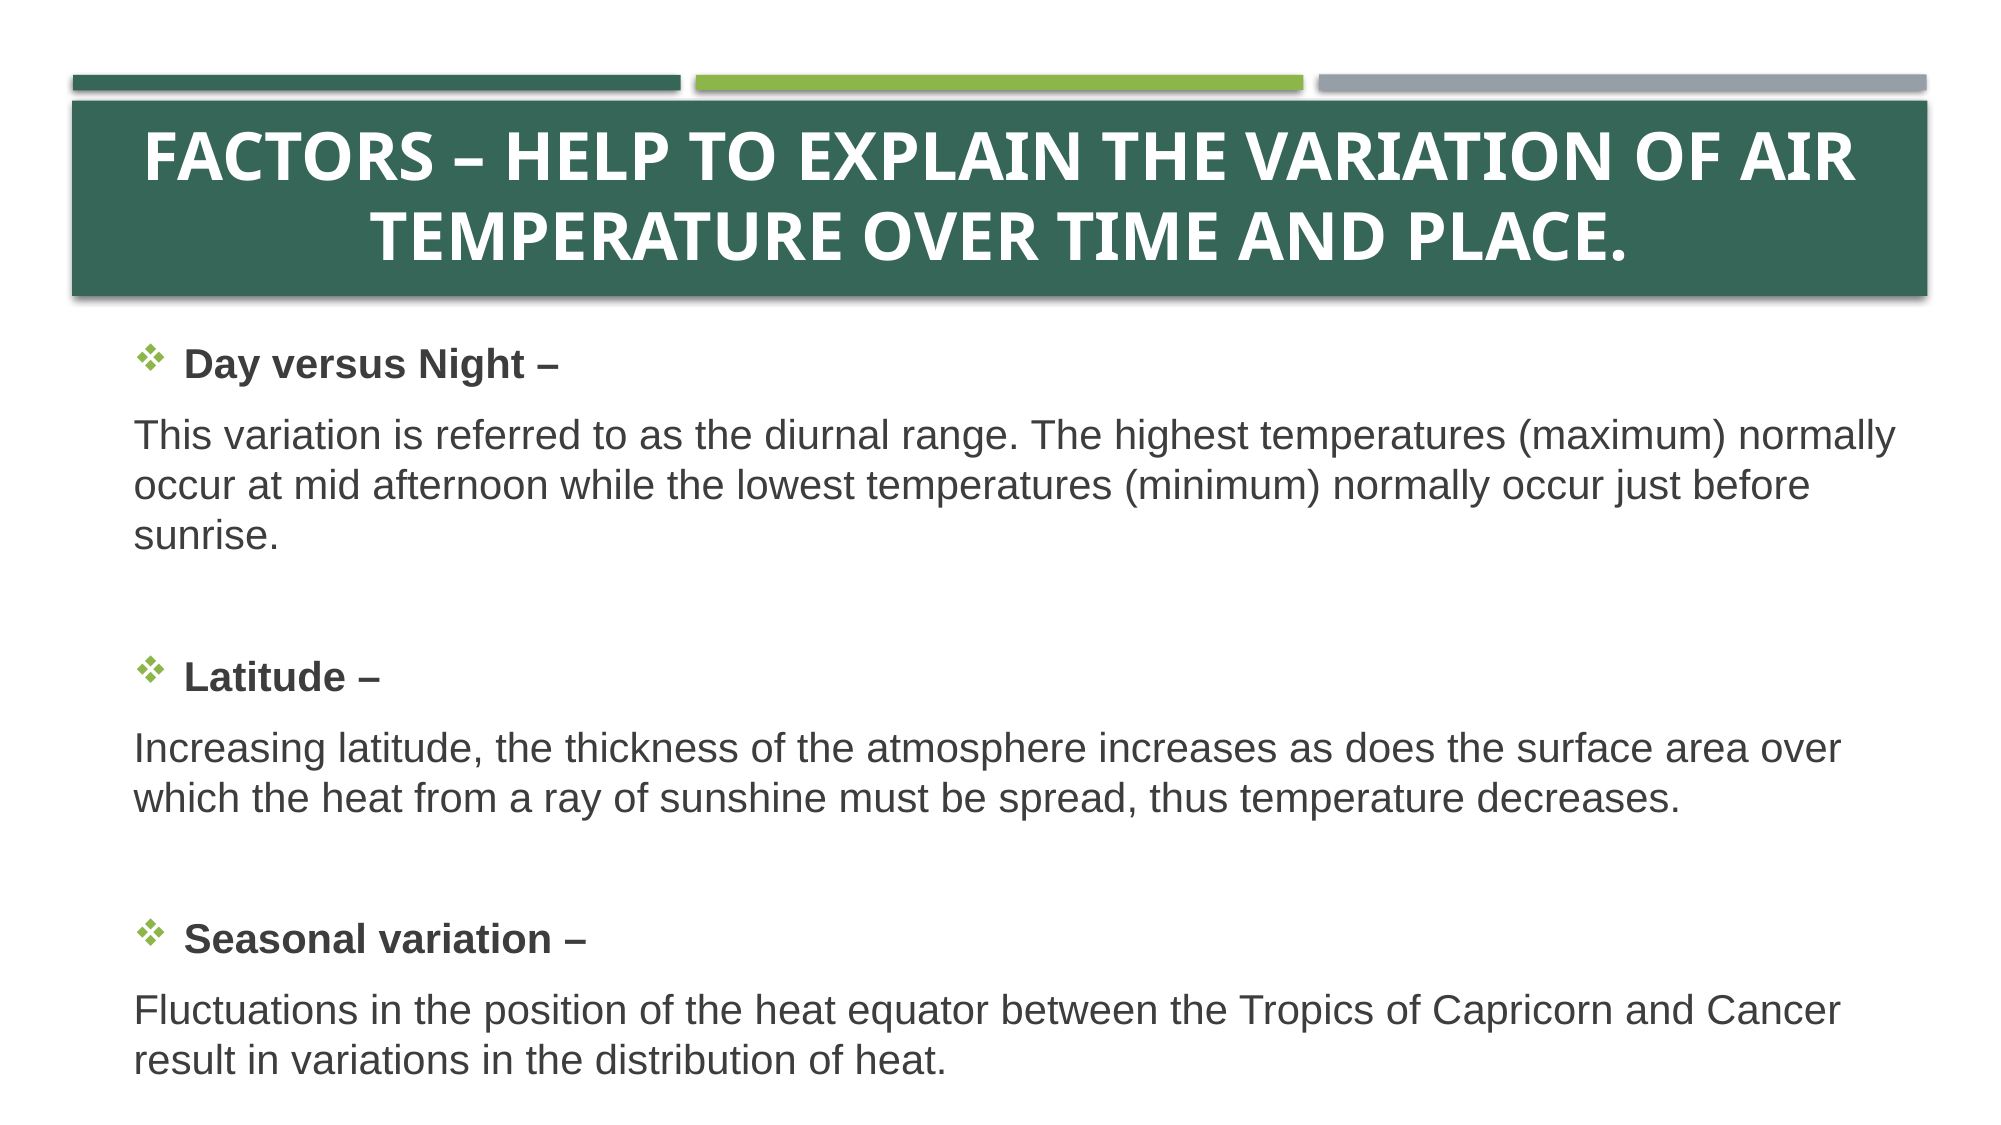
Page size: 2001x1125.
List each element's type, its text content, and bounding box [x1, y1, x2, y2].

list Day versus Night – This variation is referred to as the diurnal range. The highest temperatures (maximum) normally occur at mid afternoon while the lowest temperatures (minimum) normally occur just before sunrise. Latitude – Increasing latitude, the thickness of the atmosphere increases as does the surface area over which the heat from a ray of sunshine must be spread, thus temperature decreases. Seasonal variation – Fluctuations in the position of the heat equator between the Tropics of Capricorn and Cancer result in variations in the distribution of heat. [118, 408, 1928, 1012]
title Factors – help to explain the variation of air temperature over time and place. [95, 115, 1905, 282]
